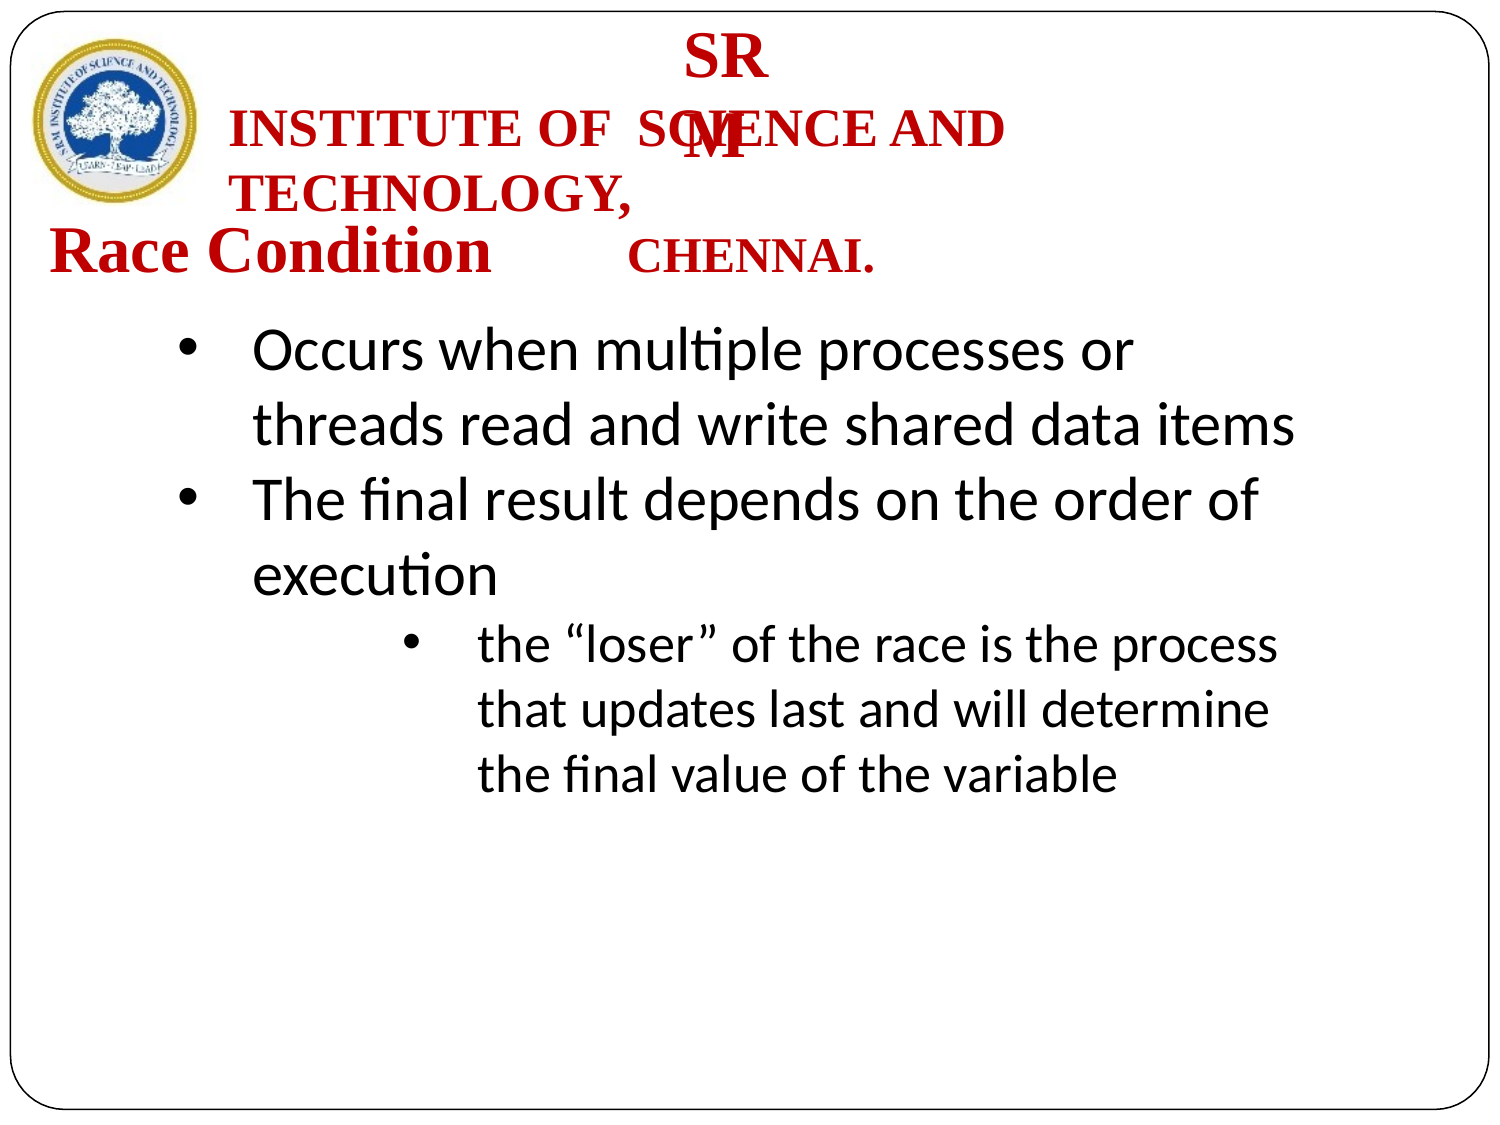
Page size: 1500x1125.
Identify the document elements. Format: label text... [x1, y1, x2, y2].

text_box INSTITUTE OF SCIENCE AND TECHNOLOGY, CHENNAI. [202, 90, 1410, 283]
title SRM [681, 8, 821, 90]
text_box Race Condition [49, 206, 1400, 287]
text_box Occurs when multiple processes or threads read and write shared data items The final result depends on the order of execution the “loser” of the race is the process that updates last and will determine the final value of the variable [162, 300, 1338, 811]
text_box [31, 31, 202, 207]
